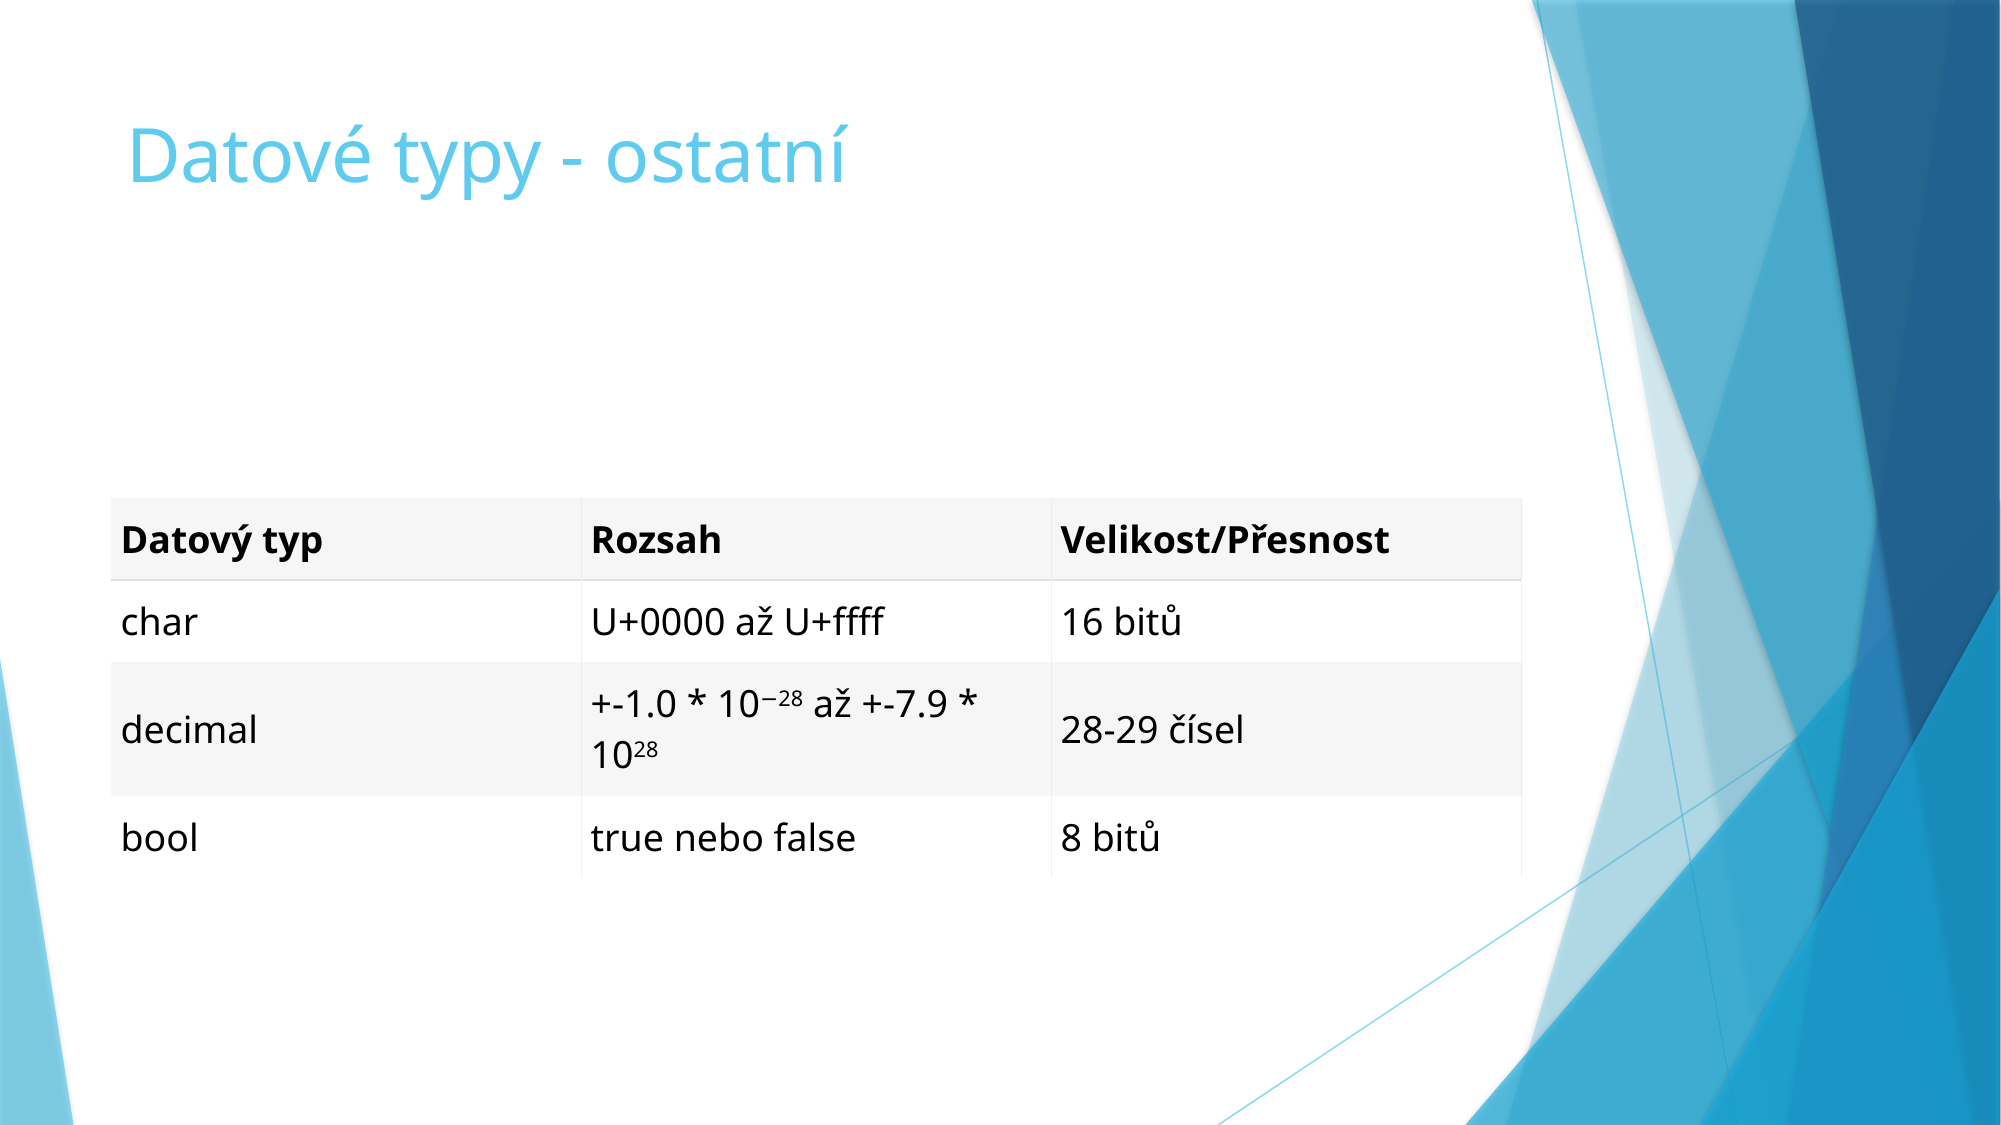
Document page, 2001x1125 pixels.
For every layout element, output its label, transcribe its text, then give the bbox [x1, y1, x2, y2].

table_header Rozsah [582, 498, 1051, 579]
table_cell char [111, 581, 581, 662]
table_cell 8 bitů [1052, 796, 1521, 878]
table_cell 16 bitů [1052, 581, 1521, 662]
table_header Velikost/Přesnost [1052, 498, 1521, 579]
table_cell U+0000 až U+ffff [582, 581, 1051, 662]
table_cell bool [111, 796, 581, 878]
title Datové typy - ostatní [111, 99, 1522, 317]
table_header Datový typ [111, 498, 581, 579]
table_cell 28-29 čísel [1052, 662, 1521, 796]
table_cell decimal [111, 662, 581, 796]
table_cell true nebo false [582, 796, 1051, 878]
table_cell +-1.0 * 10−28 až +-7.9 * 1028 [582, 662, 1051, 796]
